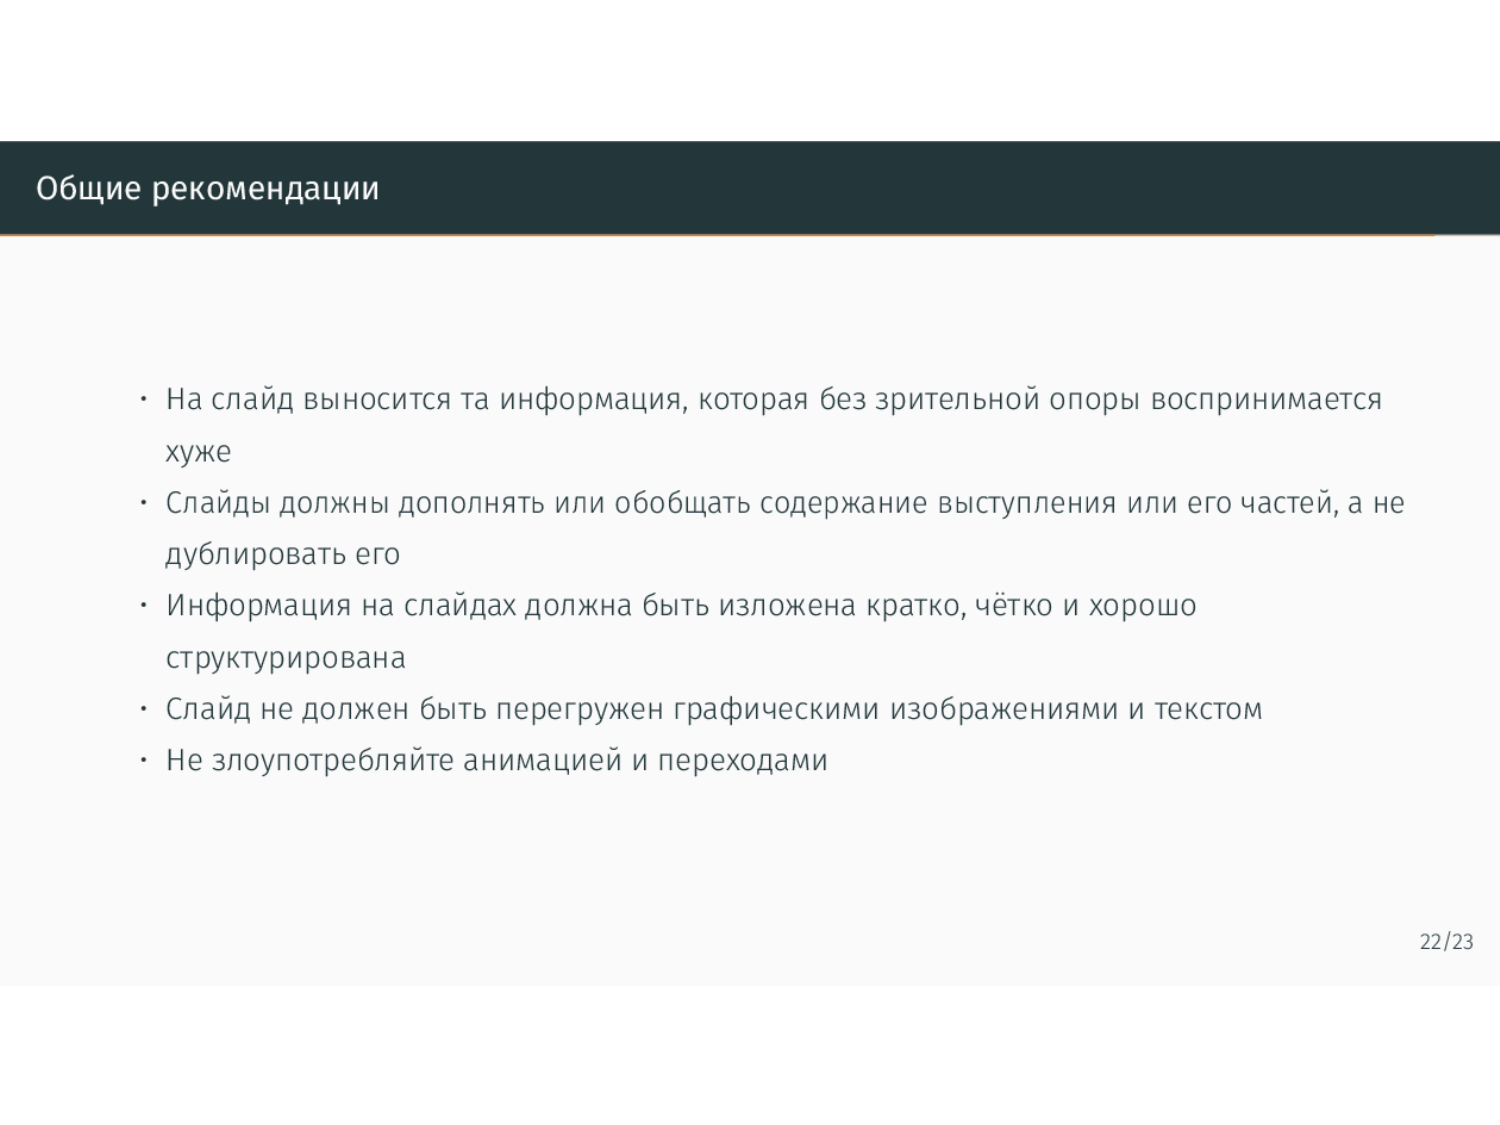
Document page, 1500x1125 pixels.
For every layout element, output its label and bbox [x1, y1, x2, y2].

picture [0, 141, 1500, 986]
